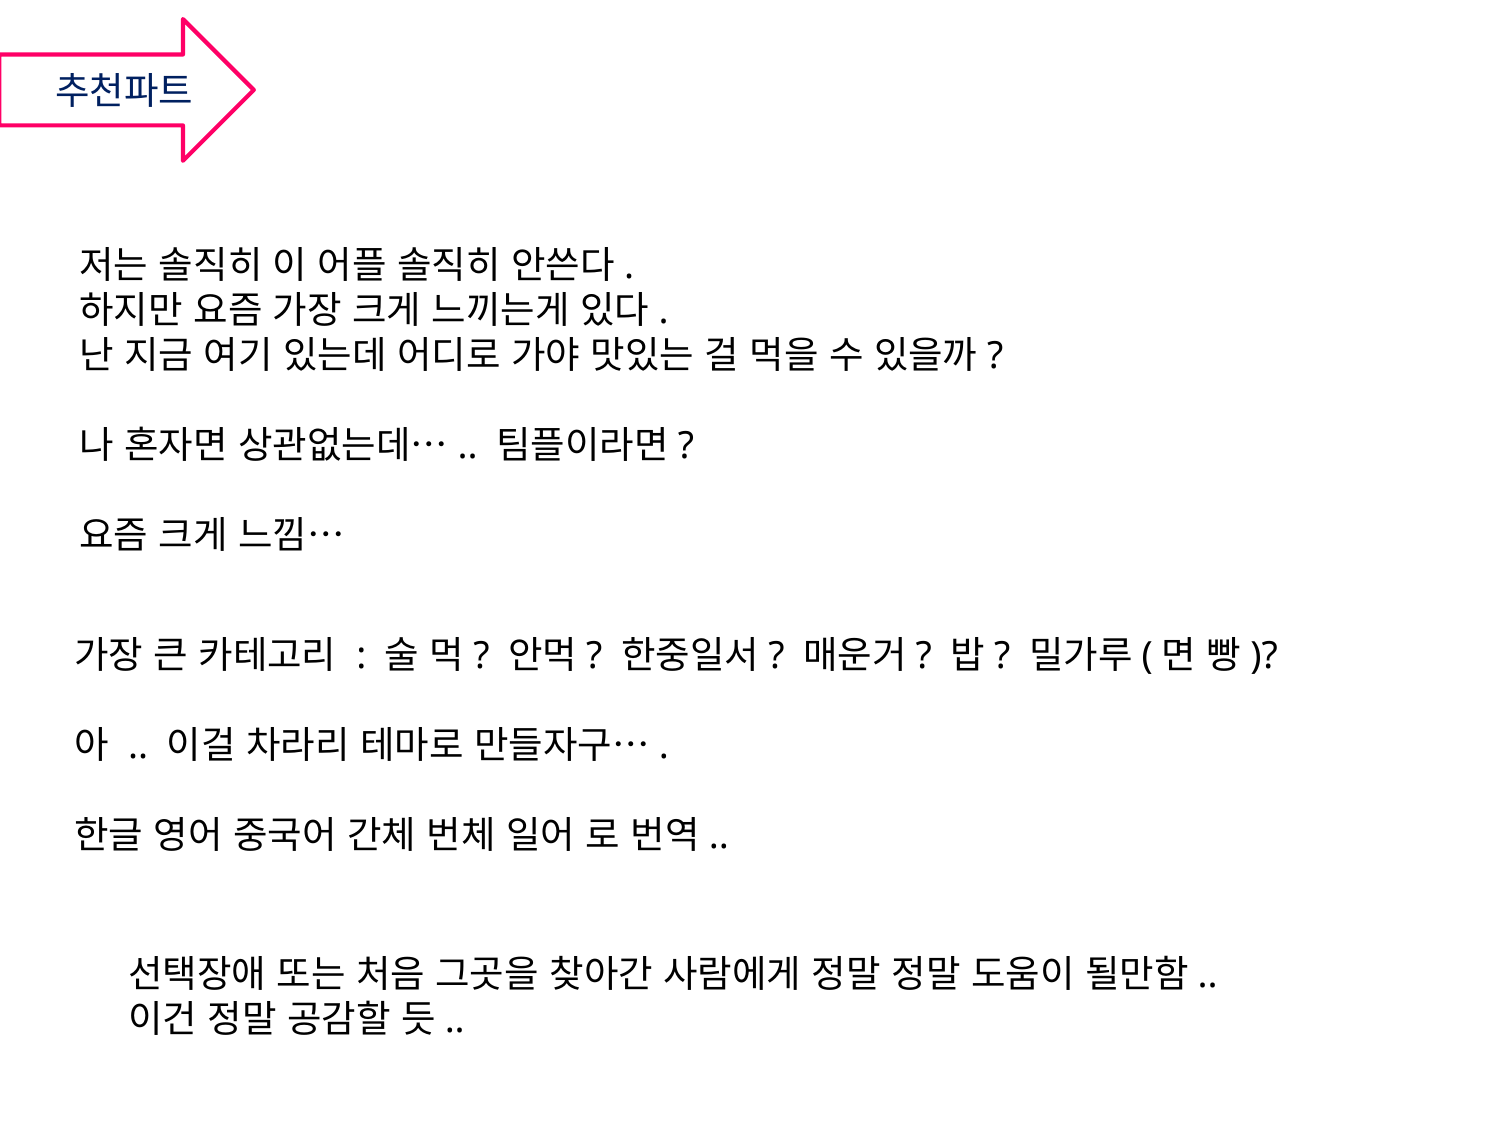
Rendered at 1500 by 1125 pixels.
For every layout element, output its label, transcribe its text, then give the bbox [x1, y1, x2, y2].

text_box 추천파트 [40, 59, 209, 120]
text_box [0, 17, 256, 163]
text_box 저는 솔직히 이 어플 솔직히 안쓴다. 하지만 요즘 가장 크게 느끼는게 있다. 난 지금 여기 있는데 어디로 가야 맛있는 걸 먹을 수 있을까? 나 혼자면 상관없는데….. 팀플이라면? 요즘 크게 느낌… [64, 233, 1471, 564]
text_box 선택장애 또는 처음 그곳을 찾아간 사람에게 정말 정말 도움이 될만함.. 이건 정말 공감할 듯.. [113, 942, 1233, 1093]
text_box 가장 큰 카테고리 : 술 먹? 안먹? 한중일서? 매운거? 밥? 밀가루(면 빵)? 아 .. 이걸 차라리 테마로 만들자구…. 한글 영어 중국어 간체 번체 일어 로 번역.. [59, 623, 1293, 864]
